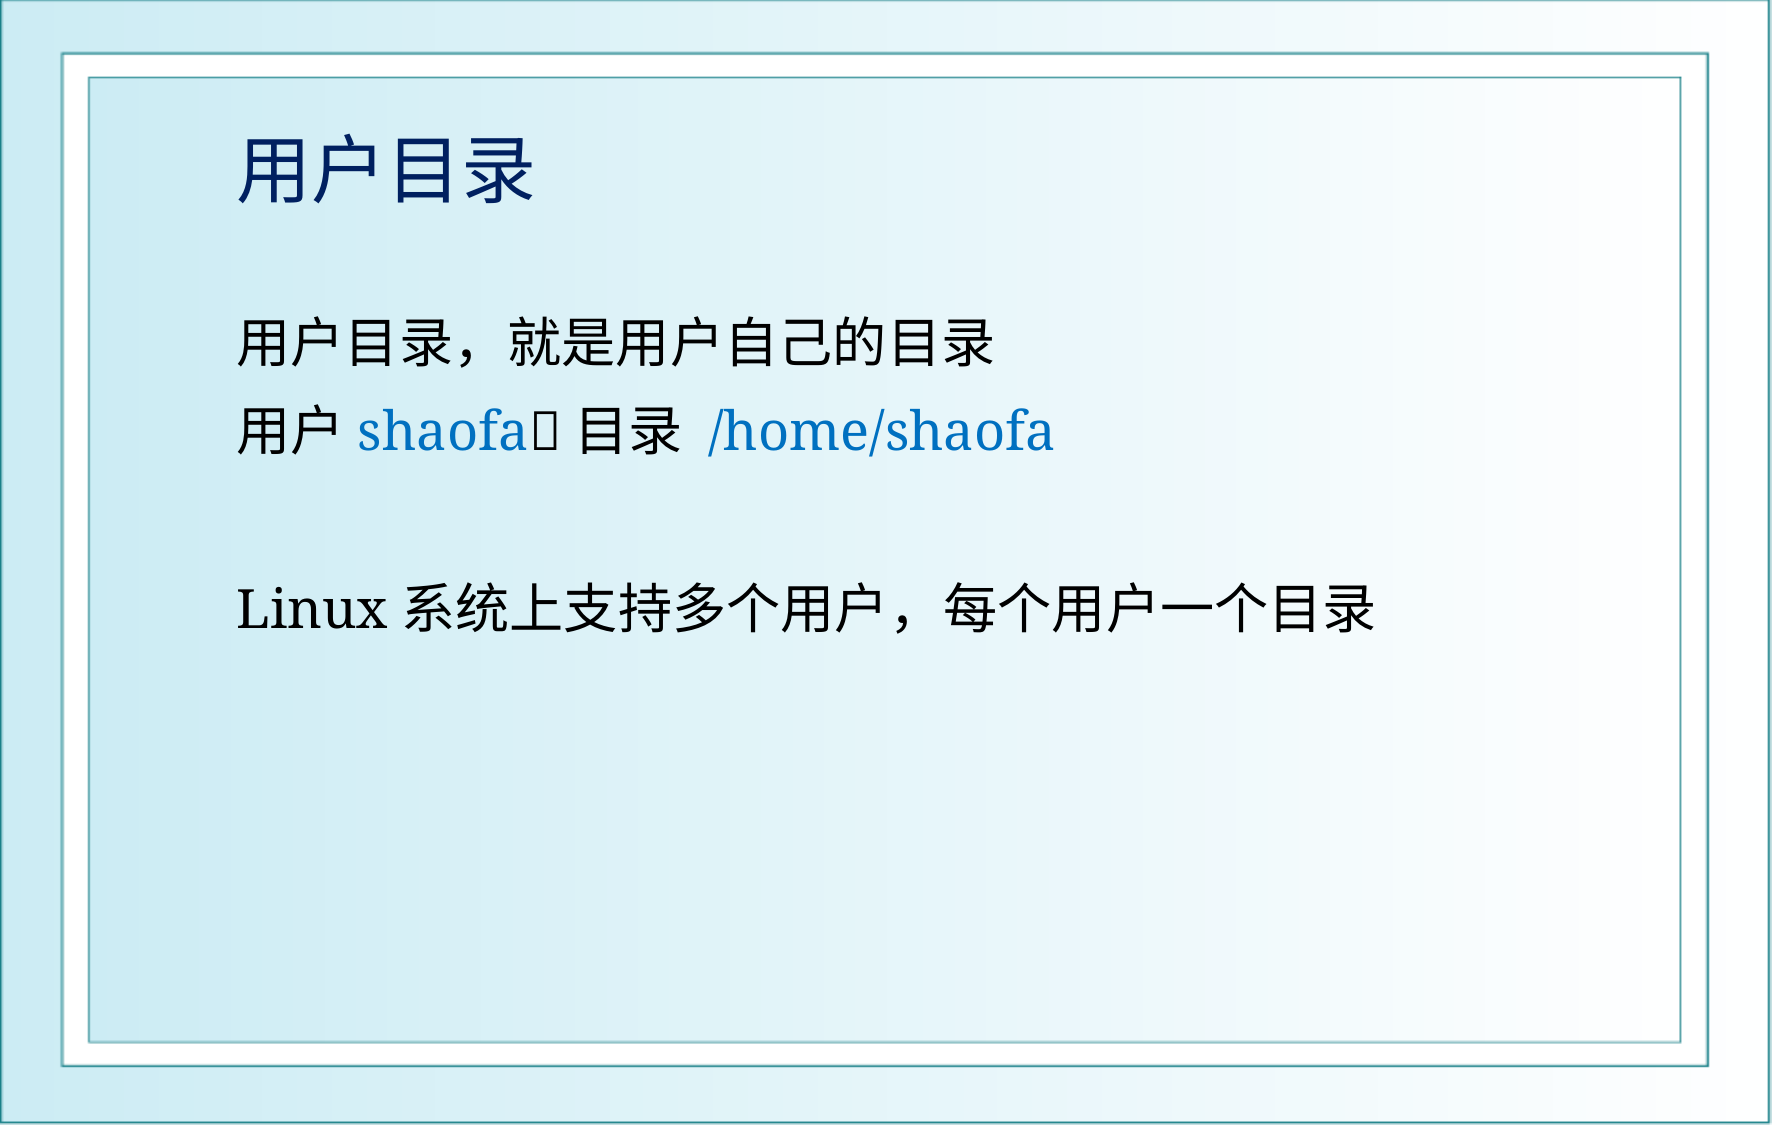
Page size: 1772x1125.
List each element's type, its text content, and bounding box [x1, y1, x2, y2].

title 用户目录 [221, 87, 1566, 220]
list 用户目录，就是用户自己的目录 用户shaofa目录 /home/shaofa Linux系统上支持多个用户，每个用户一个目录 [221, 287, 1566, 1006]
picture [0, 0, 1772, 1125]
